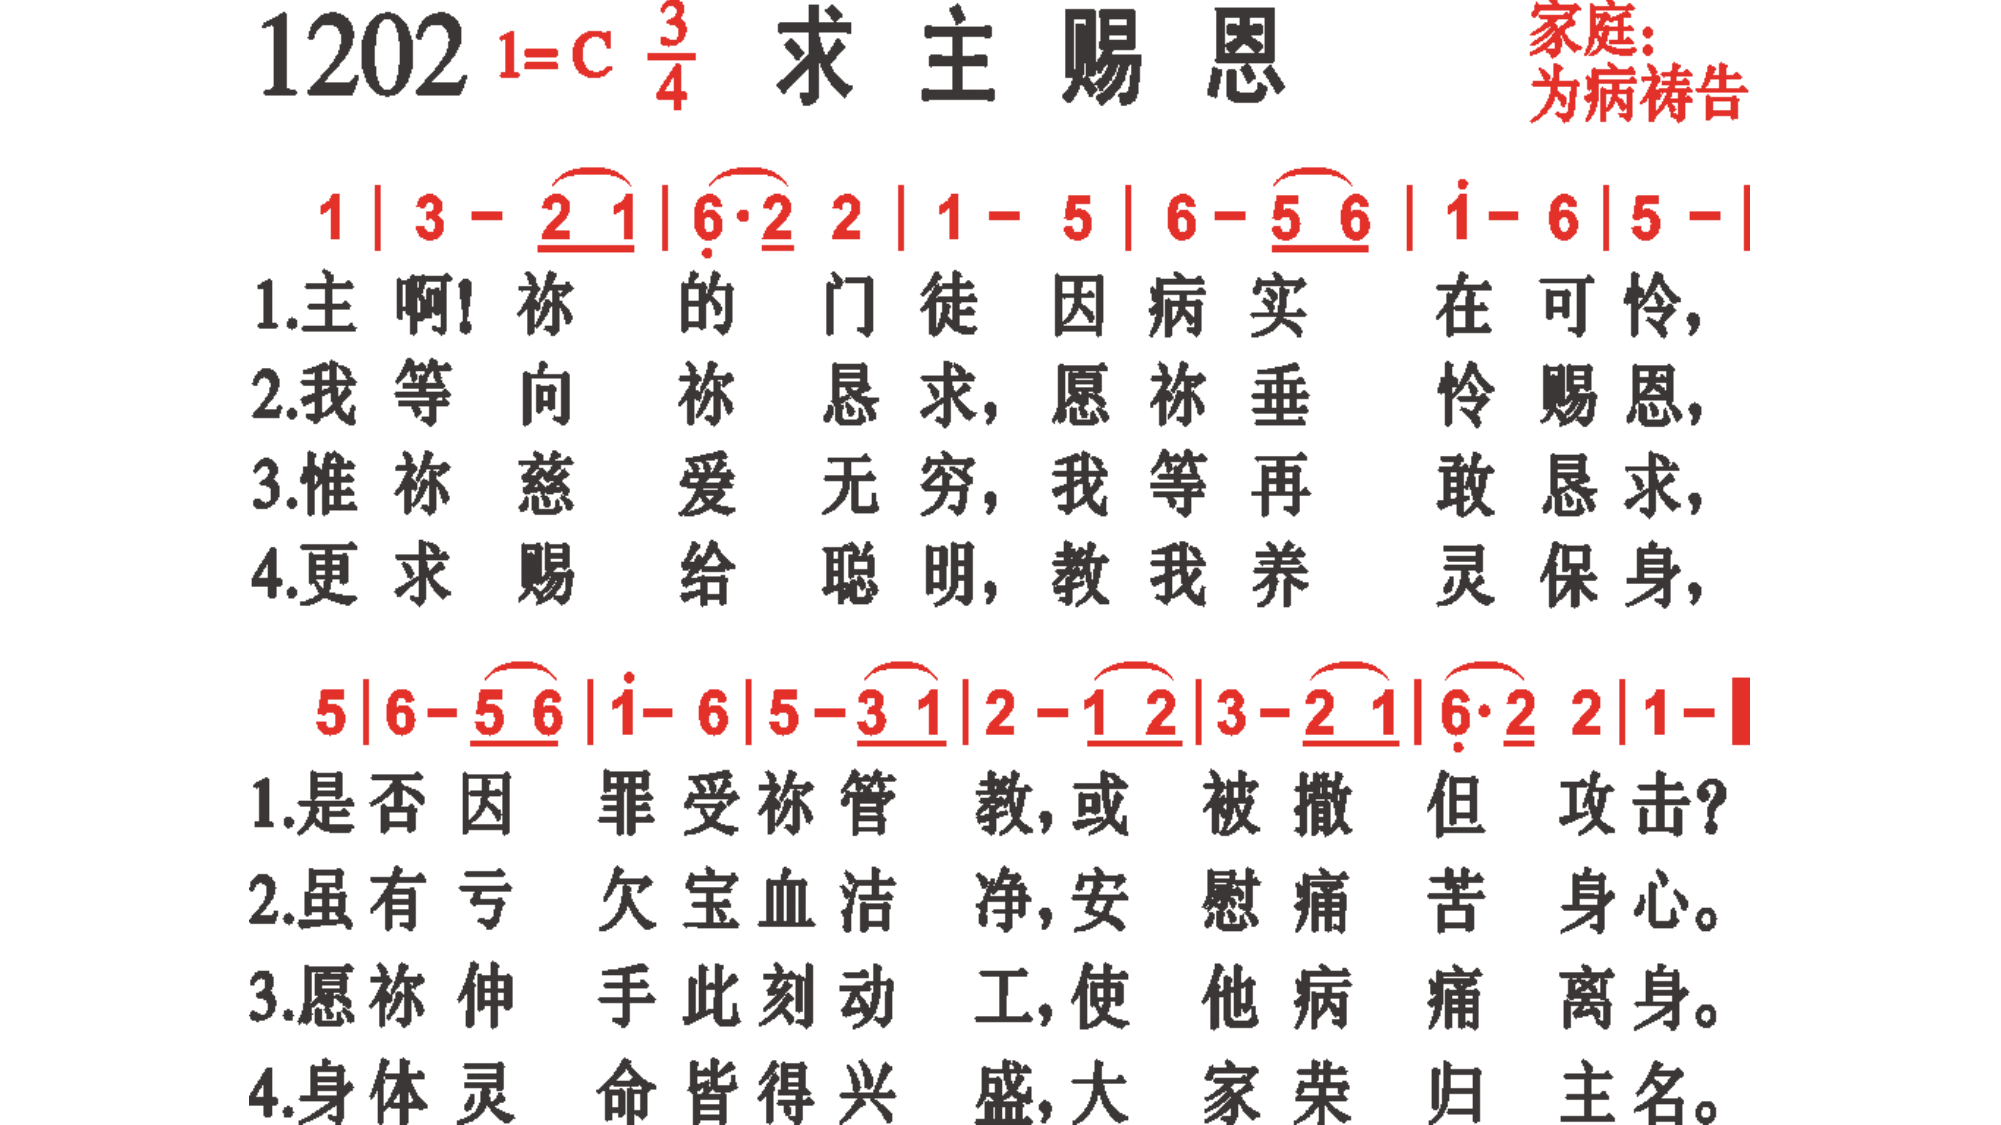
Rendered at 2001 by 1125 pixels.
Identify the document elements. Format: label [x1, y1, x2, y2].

picture [249, 0, 1750, 1125]
